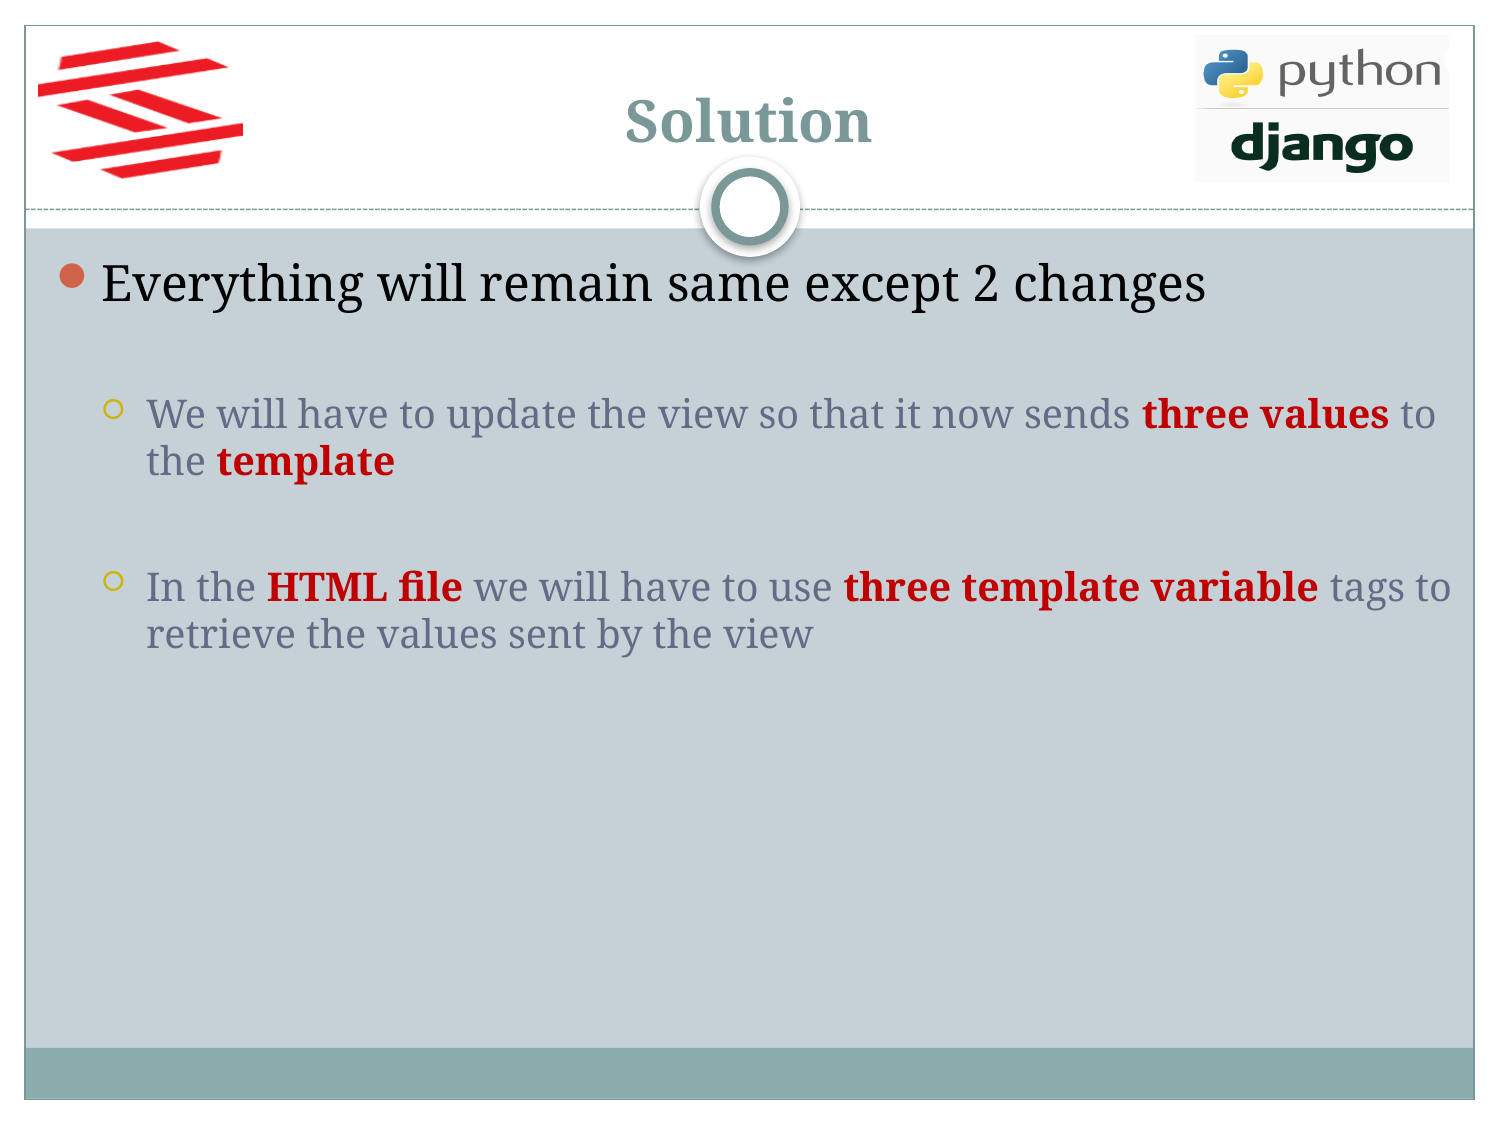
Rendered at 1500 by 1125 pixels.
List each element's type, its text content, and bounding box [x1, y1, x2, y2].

picture [1195, 34, 1449, 183]
picture [37, 40, 243, 185]
list Everything will remain same except 2 changes We will have to update the view so that it now sends three values to the template In the HTML file we will have to use three template variable tags to retrieve the values sent by the view [41, 243, 1471, 1125]
title Solution [237, 37, 1190, 162]
